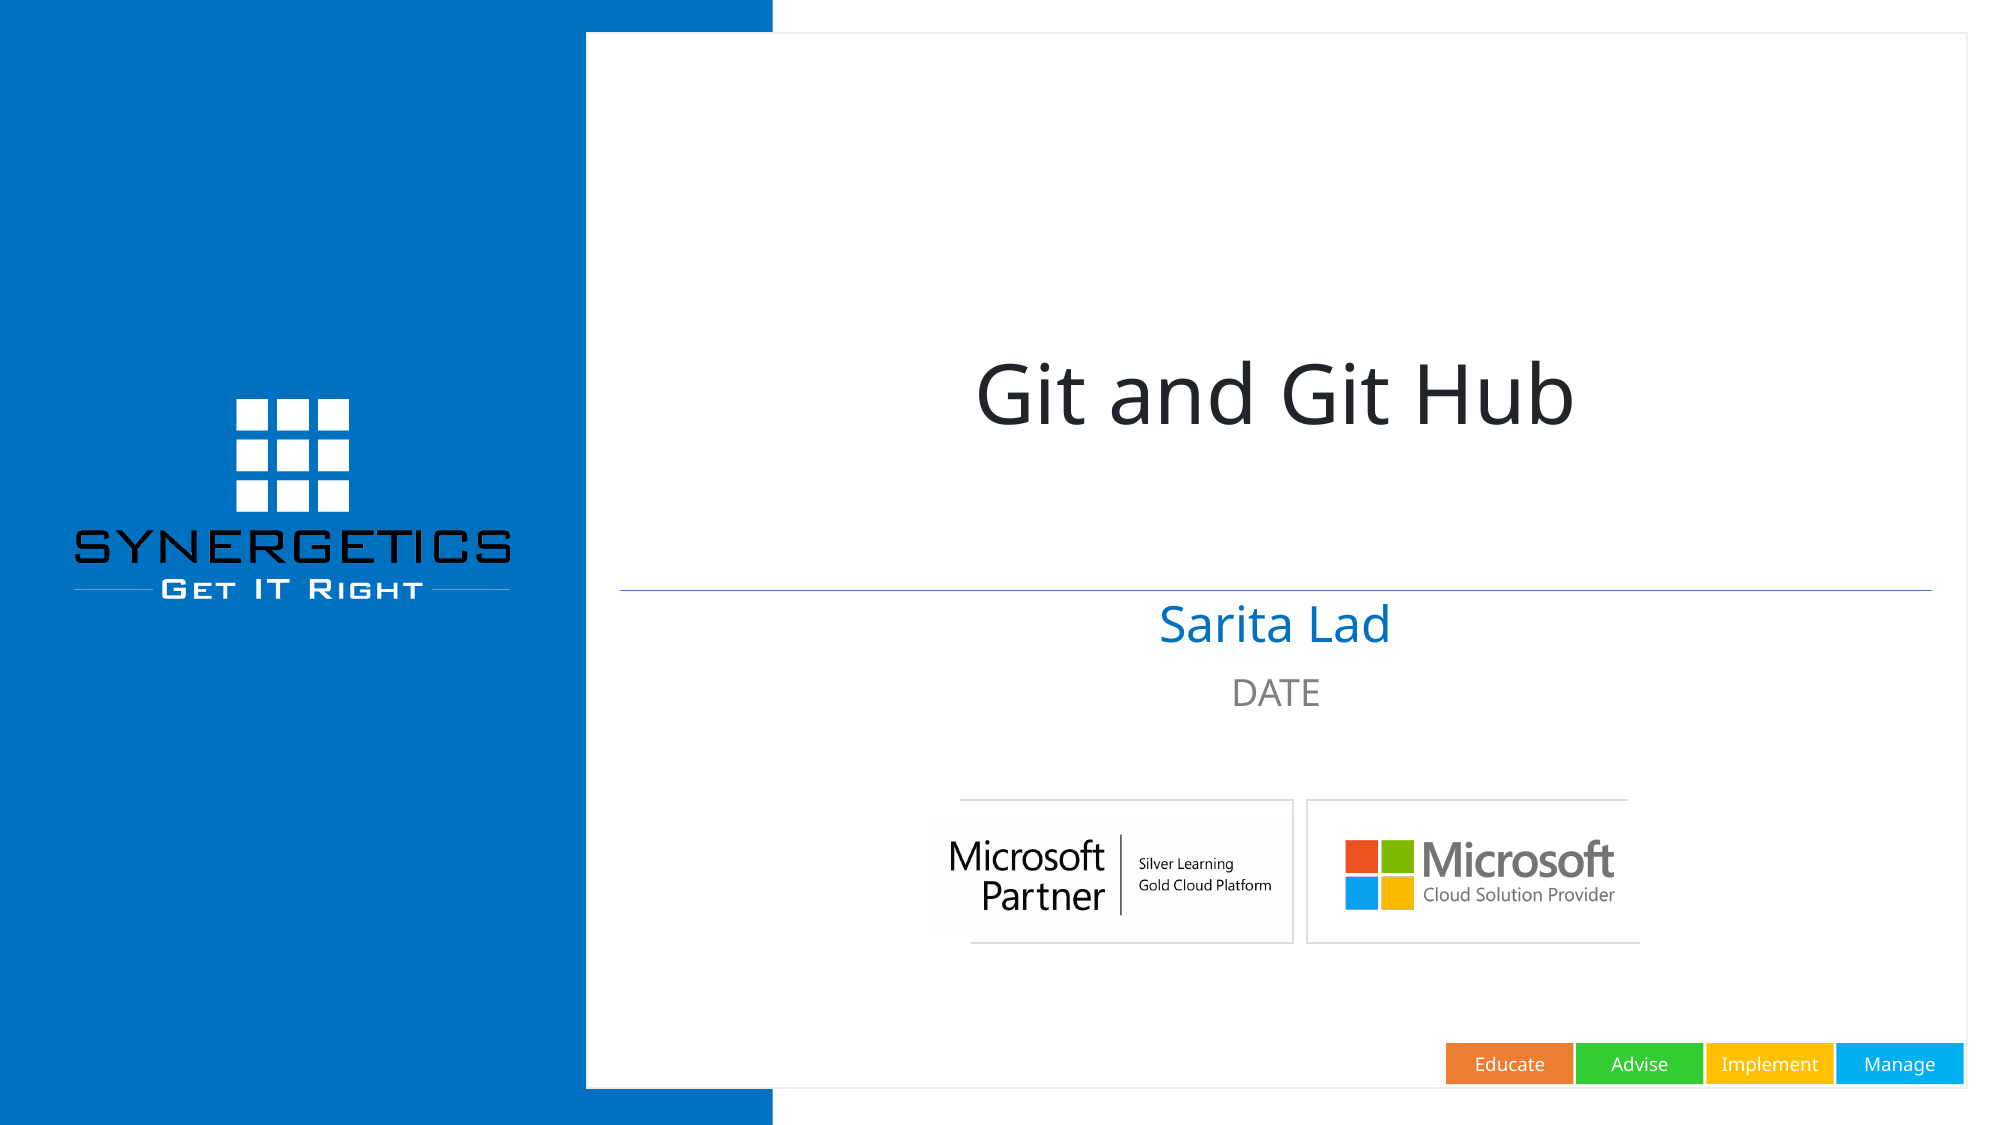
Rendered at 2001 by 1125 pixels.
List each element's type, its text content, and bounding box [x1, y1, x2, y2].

subtitle Sarita Lad DATE [619, 590, 1933, 724]
title Git and Git Hub [619, 258, 1933, 538]
picture [1339, 833, 1622, 916]
picture [934, 816, 1291, 933]
